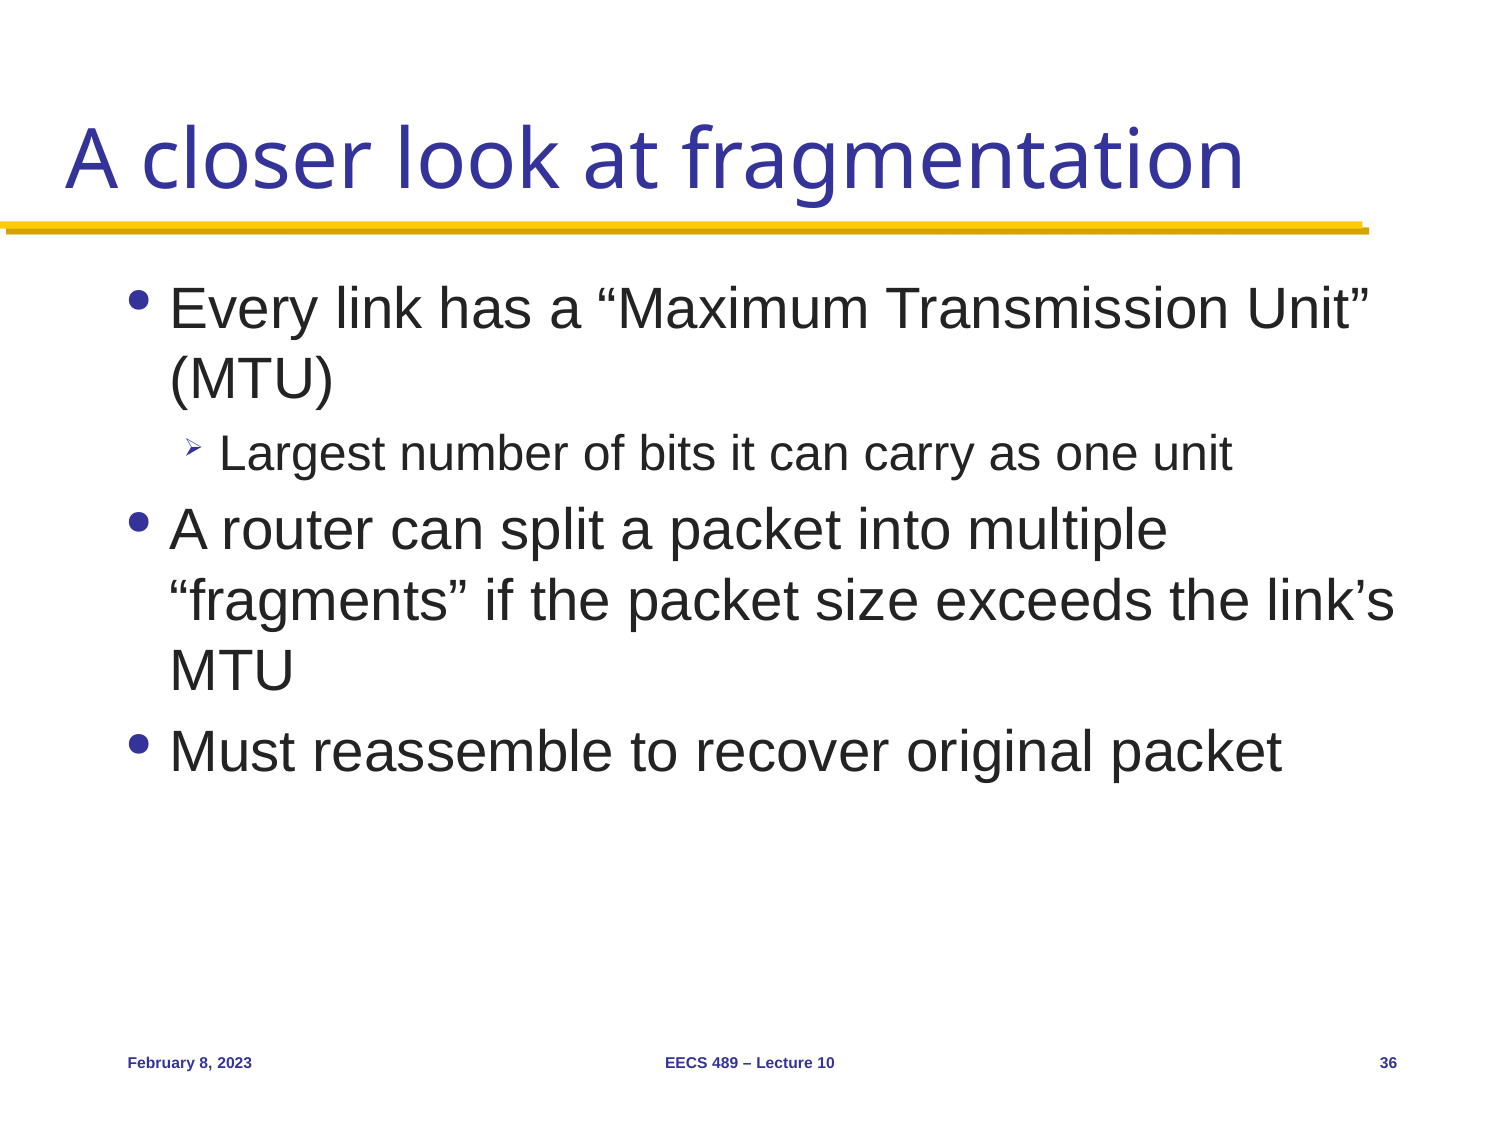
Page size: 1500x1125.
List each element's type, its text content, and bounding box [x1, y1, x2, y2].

list Every link has a “Maximum Transmission Unit” (MTU) Largest number of bits it can carry as one unit A router can split a packet into multiple “fragments” if the packet size exceeds the link’s MTU Must reassemble to recover original packet [112, 262, 1413, 988]
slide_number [112, 1024, 426, 1101]
slide_number 36 [1312, 1024, 1413, 1101]
title A closer look at fragmentation [49, 24, 1451, 213]
footer EECS 489 – Lecture 10 [512, 1024, 988, 1101]
